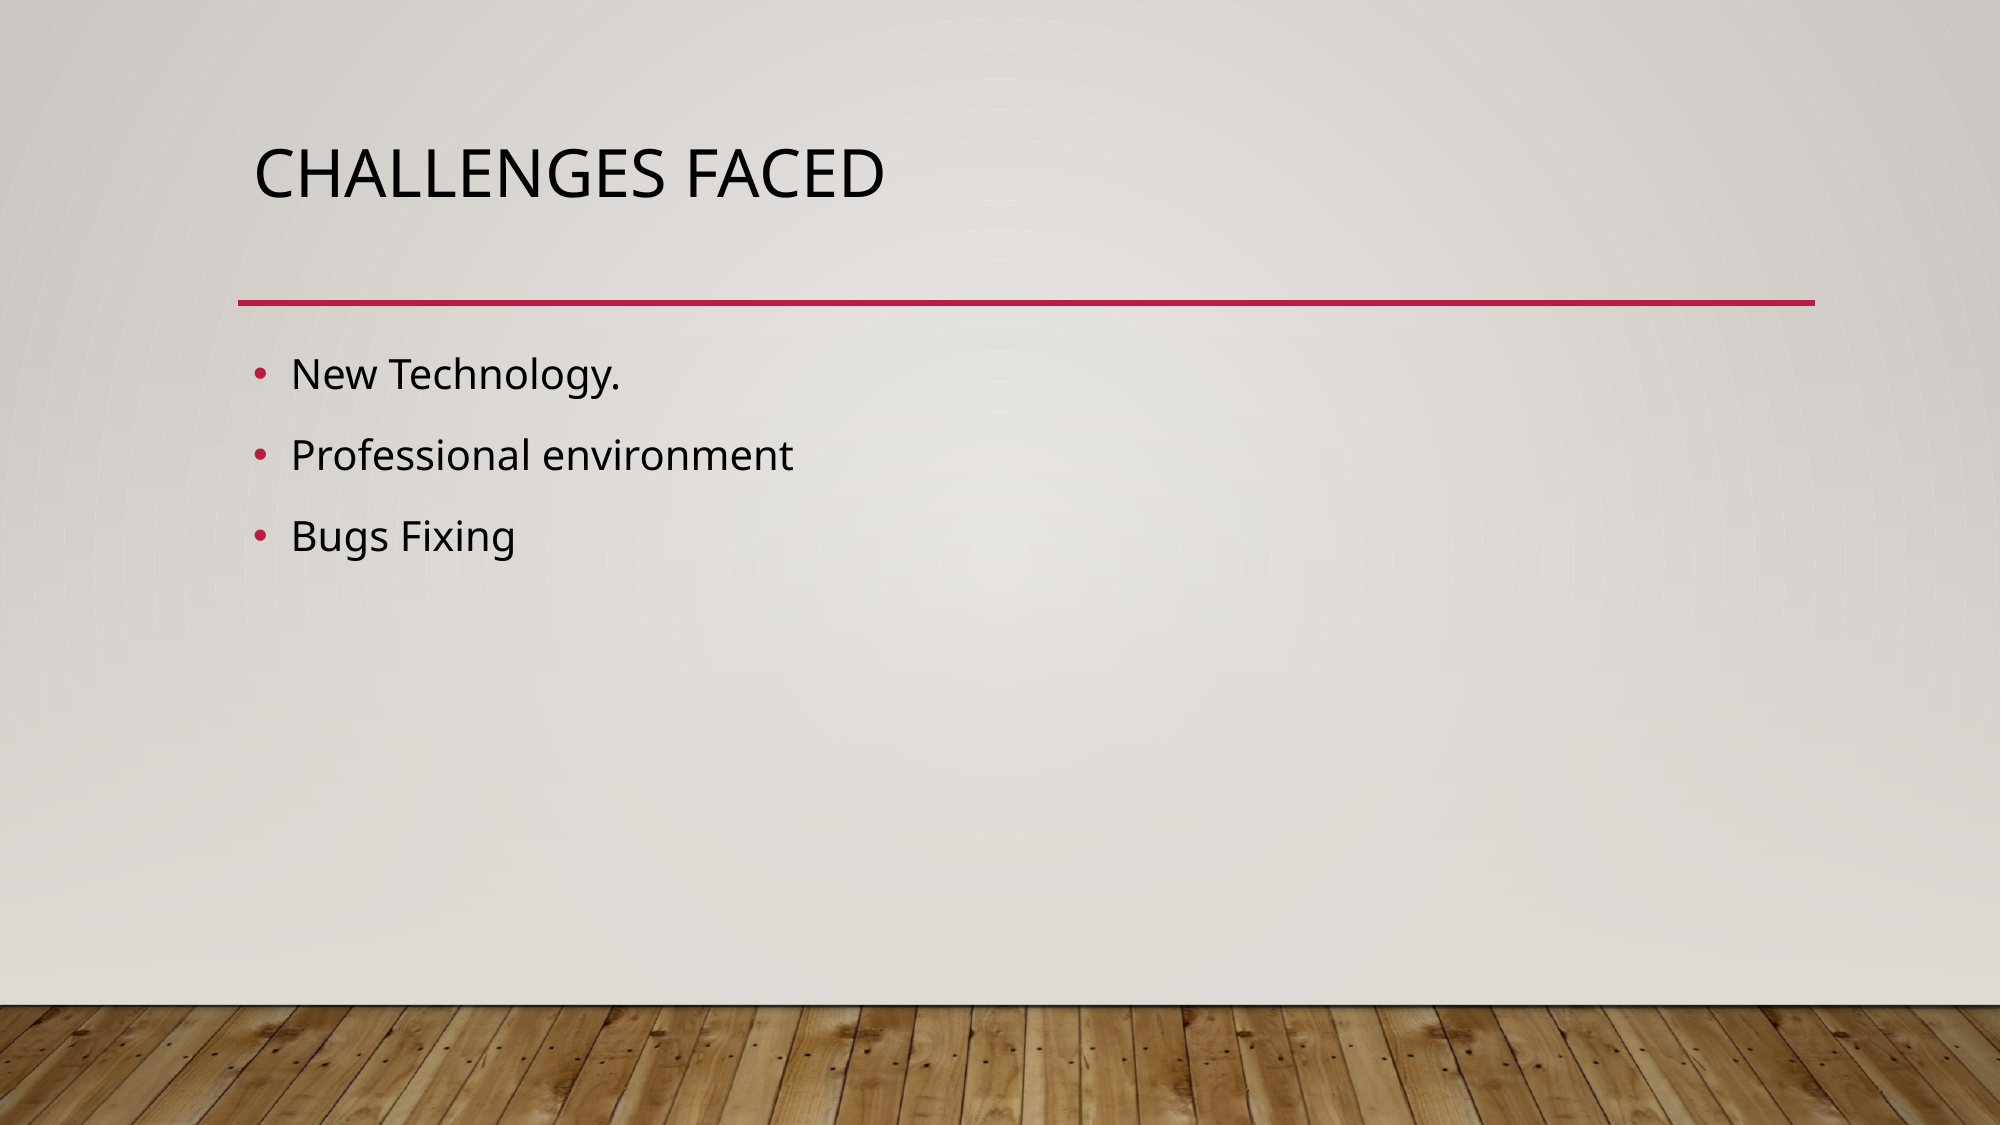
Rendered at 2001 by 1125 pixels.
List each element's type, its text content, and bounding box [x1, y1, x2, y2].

picture [0, 1005, 2000, 1125]
title Challenges faced [238, 131, 1814, 305]
list New Technology. Professional environment Bugs Fixing [238, 330, 1814, 897]
